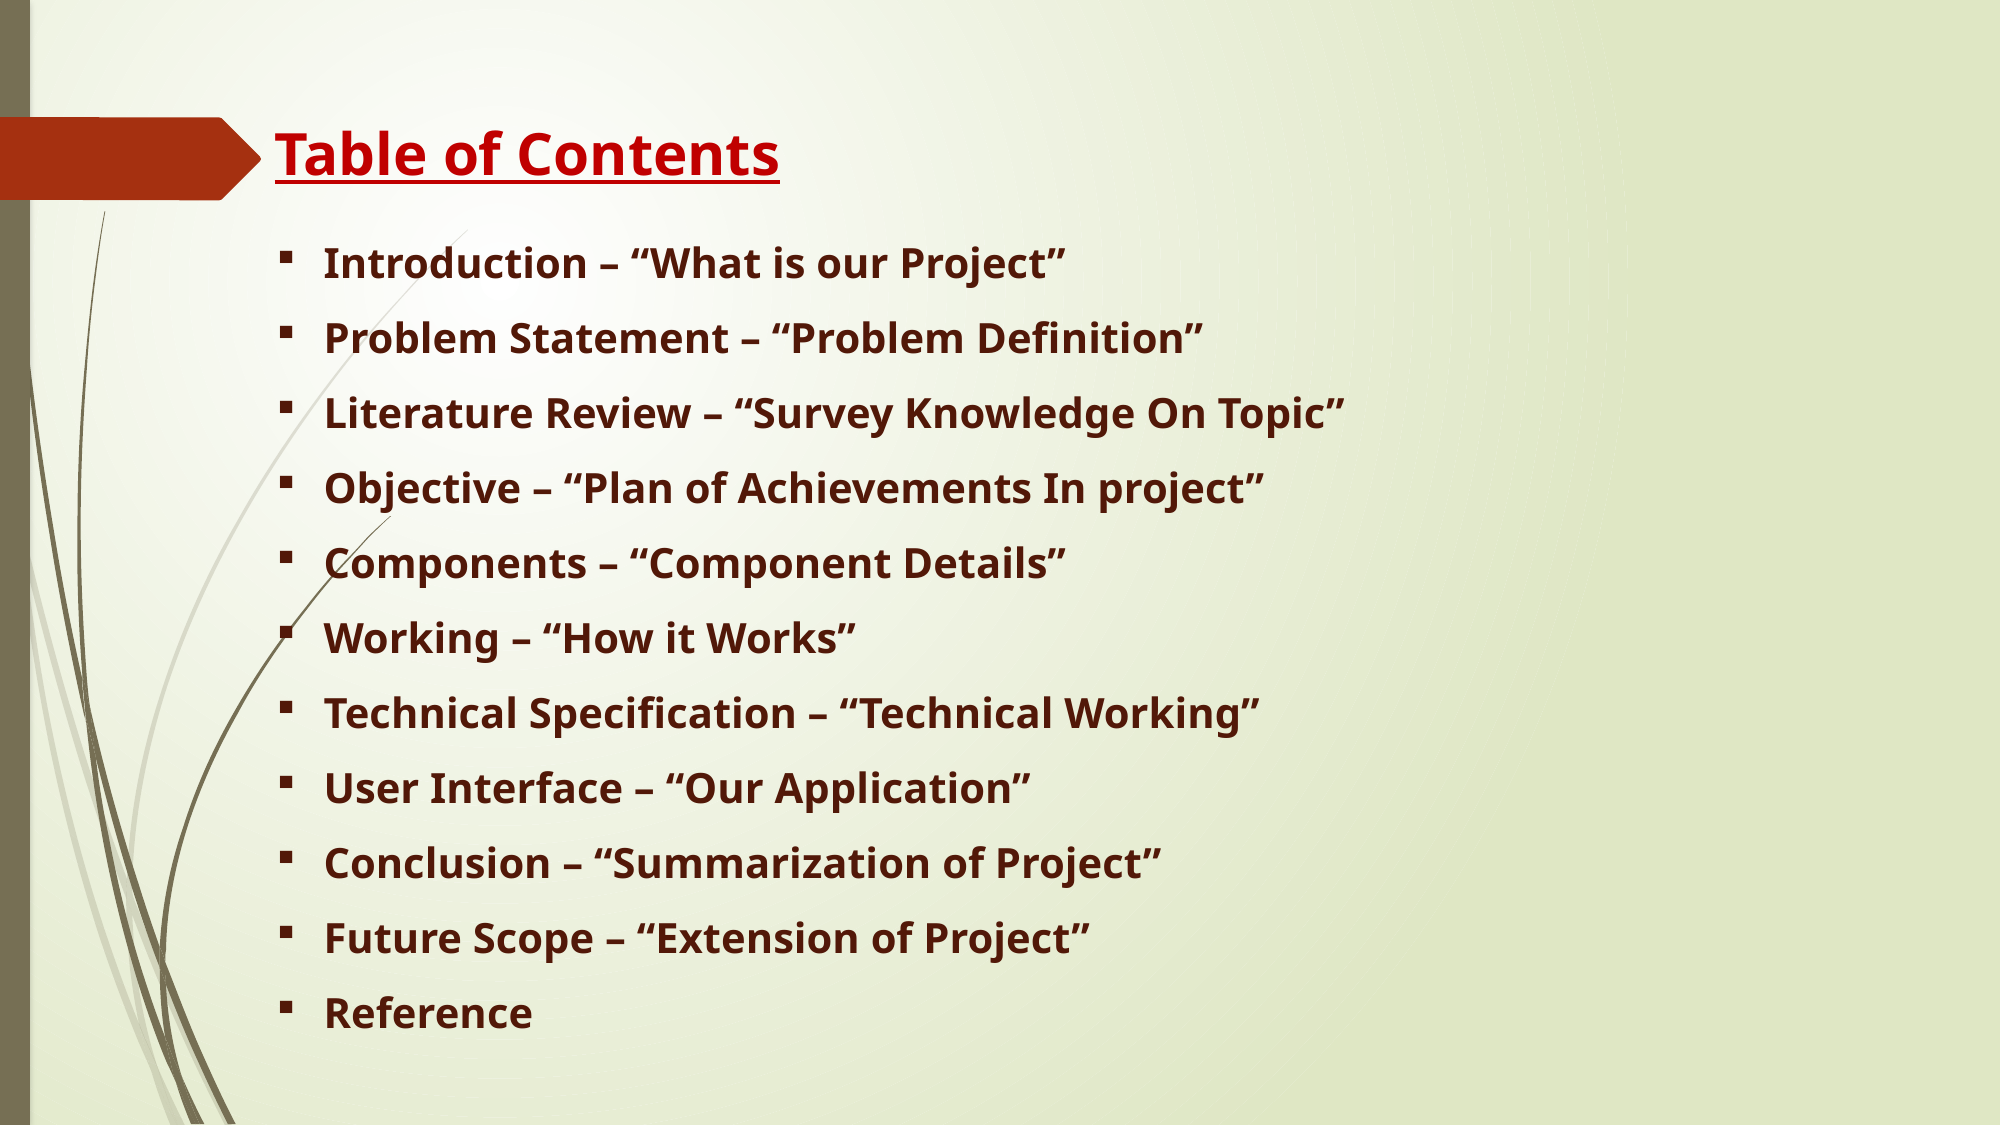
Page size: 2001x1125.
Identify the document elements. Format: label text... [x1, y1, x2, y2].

text_box Introduction – “What is our Project” Problem Statement – “Problem Definition” Literature Review – “Survey Knowledge On Topic” Objective – “Plan of Achievements In project” Components – “Component Details” Working – “How it Works” Technical Specification – “Technical Working” User Interface – “Our Application” Conclusion – “Summarization of Project” Future Scope – “Extension of Project” Reference [261, 204, 1963, 1045]
text_box Table of Contents [259, 109, 890, 195]
